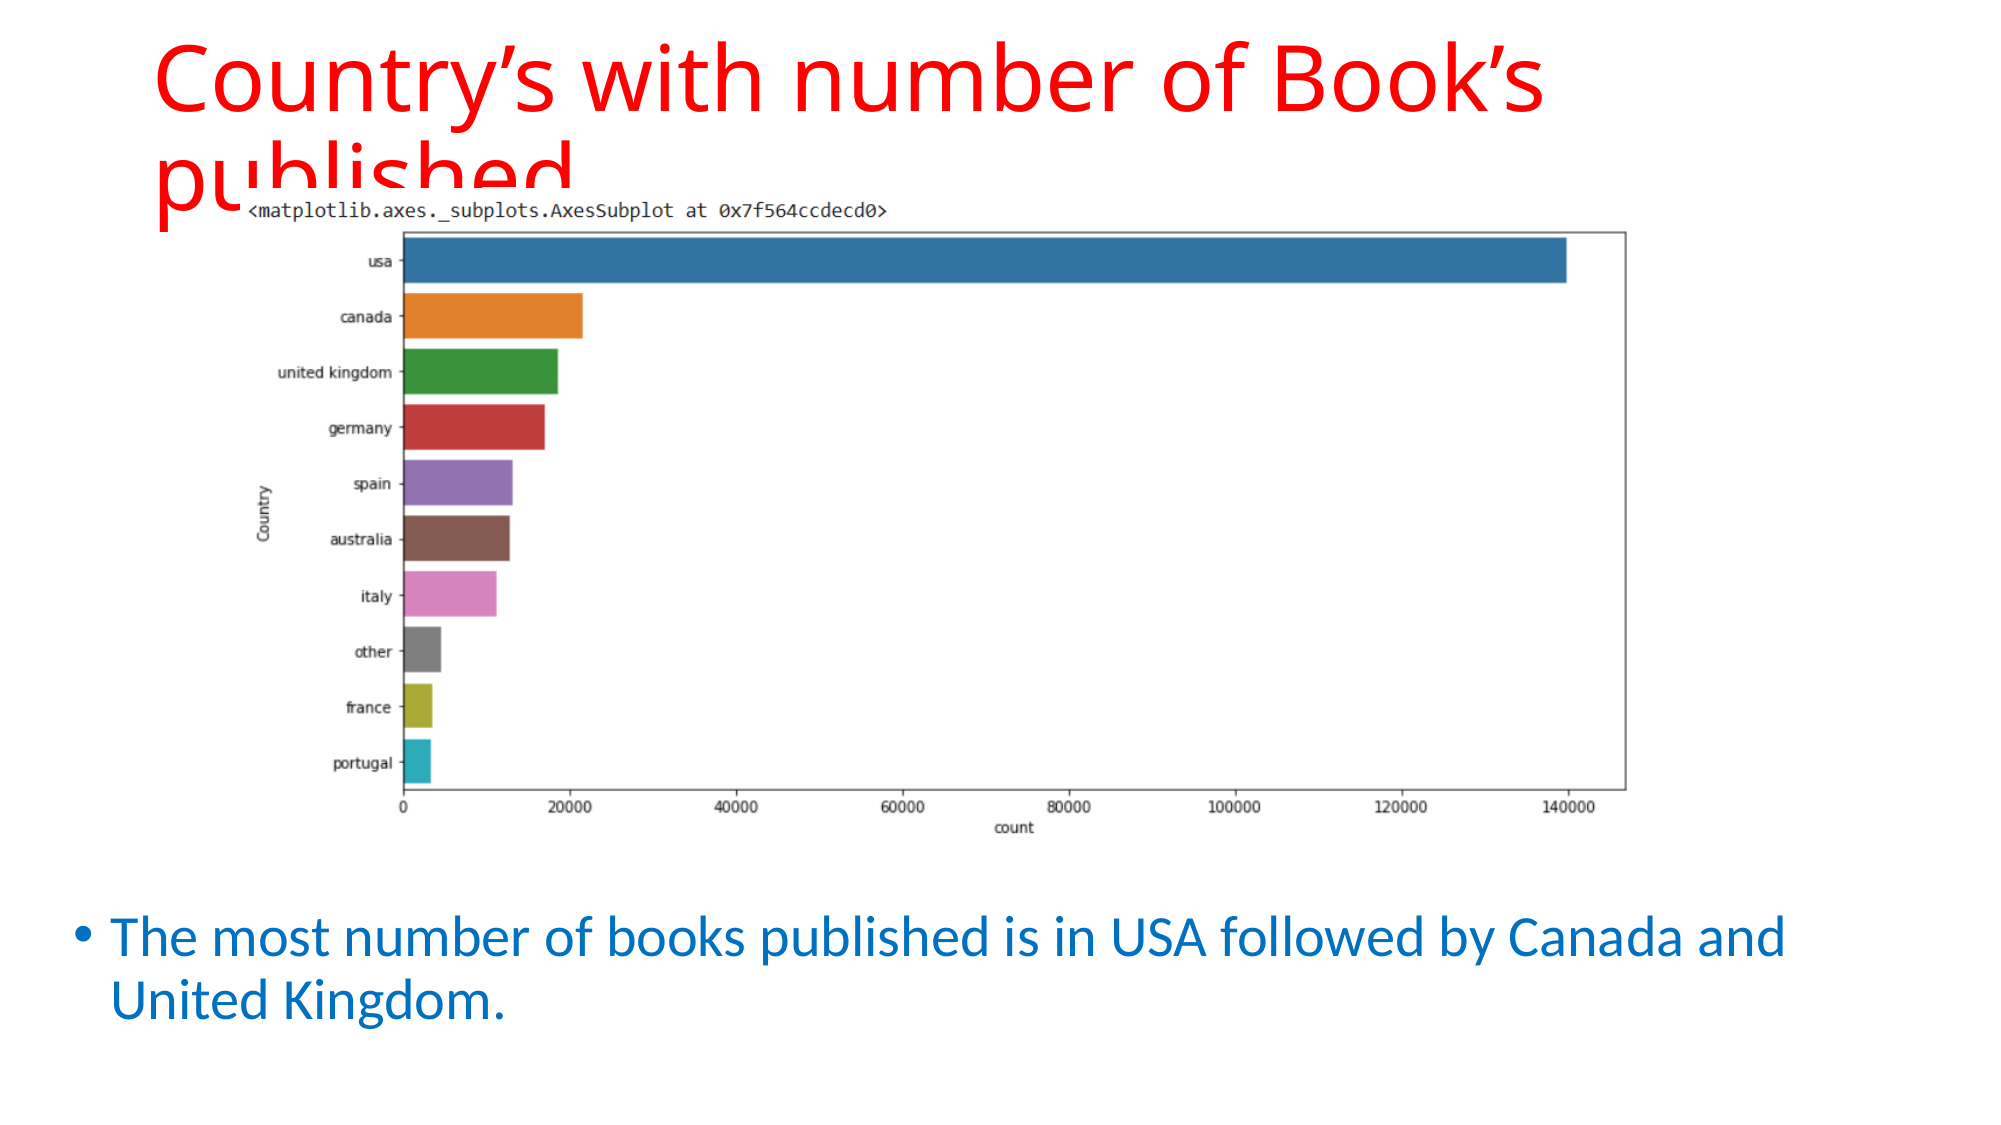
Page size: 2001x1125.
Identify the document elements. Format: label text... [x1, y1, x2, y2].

list The most number of books published is in USA followed by Canada and United Kingdom. [58, 898, 1863, 1102]
title Country’s with number of Book’s published [137, 59, 1863, 204]
picture [240, 188, 1670, 860]
